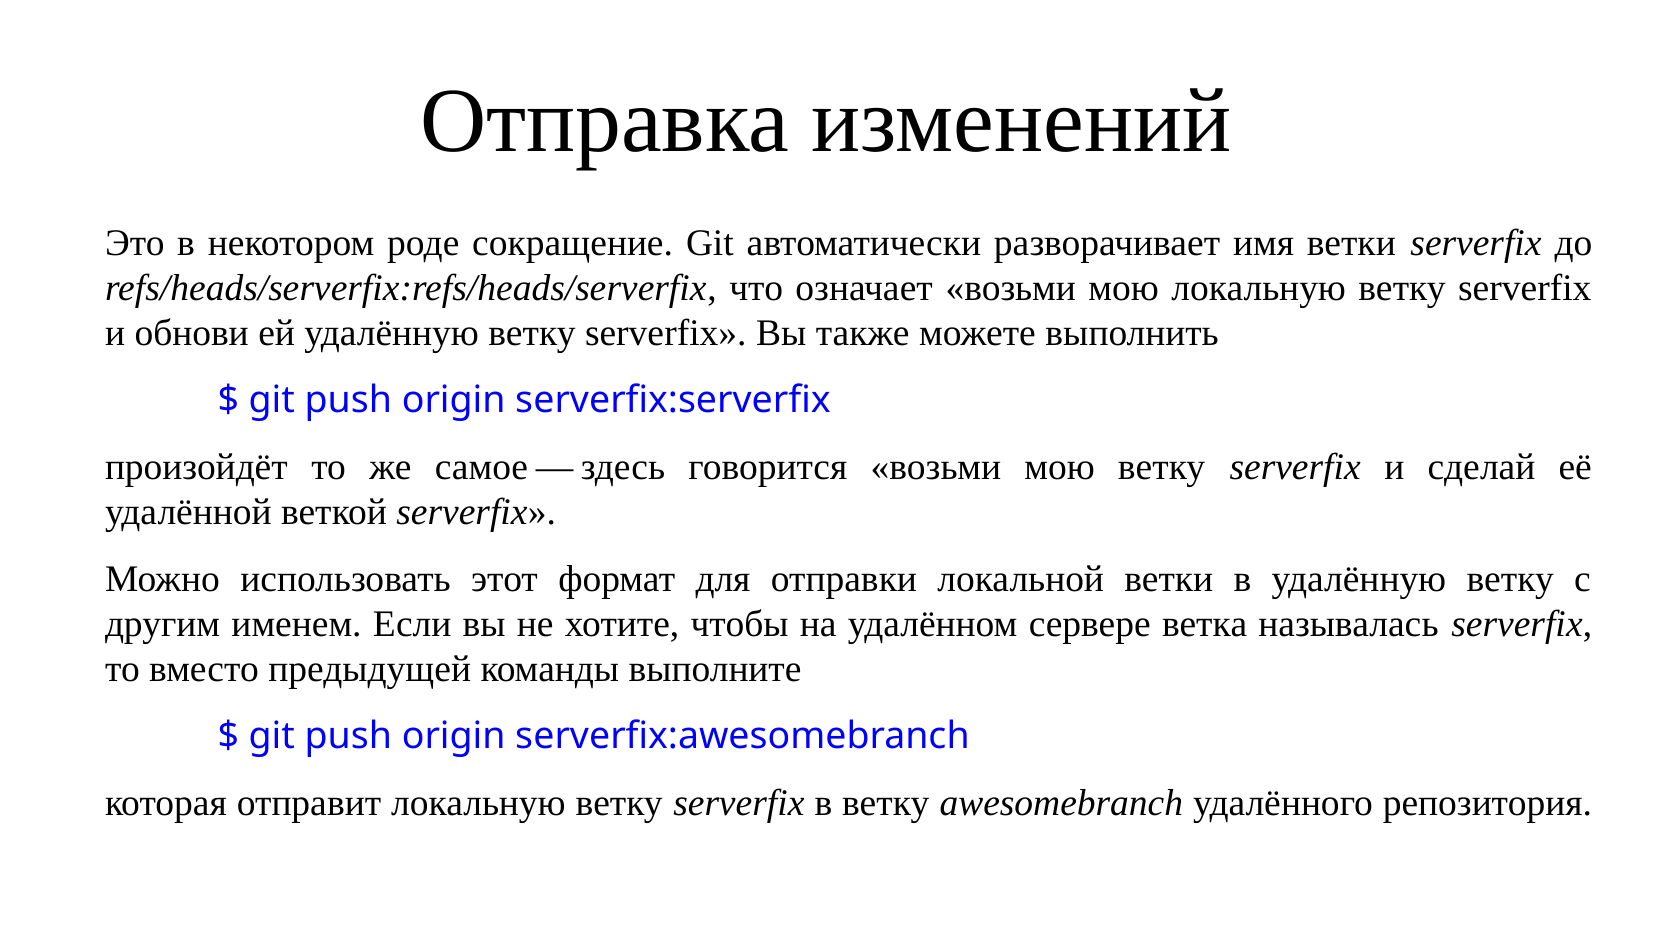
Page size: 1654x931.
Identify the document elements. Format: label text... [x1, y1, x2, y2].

text_box Это в некотором роде сокращение. Git автоматически разворачивает имя ветки serverfix до refs/heads/serverfix:refs/heads/serverfix, что означает «возьми мою локальную ветку serverfix и обнови ей удалённую ветку serverfix». Вы также можете выполнить $ git push origin serverfix:serverfix произойдёт то же самое — здесь говорится «возьми мою ветку serverfix и сделай её удалённой веткой serverfix». Можно использовать этот формат для отправки локальной ветки в удалённую ветку с другим именем. Если вы не хотите, чтобы на удалённом сервере ветка называлась serverfix, то вместо предыдущей команды выполните $ git push origin serverfix:awesomebranch которая отправит локальную ветку serverfix в ветку awesomebranch удалённого репозитория. [104, 217, 1593, 870]
text_box Отправка изменений [82, 37, 1571, 192]
